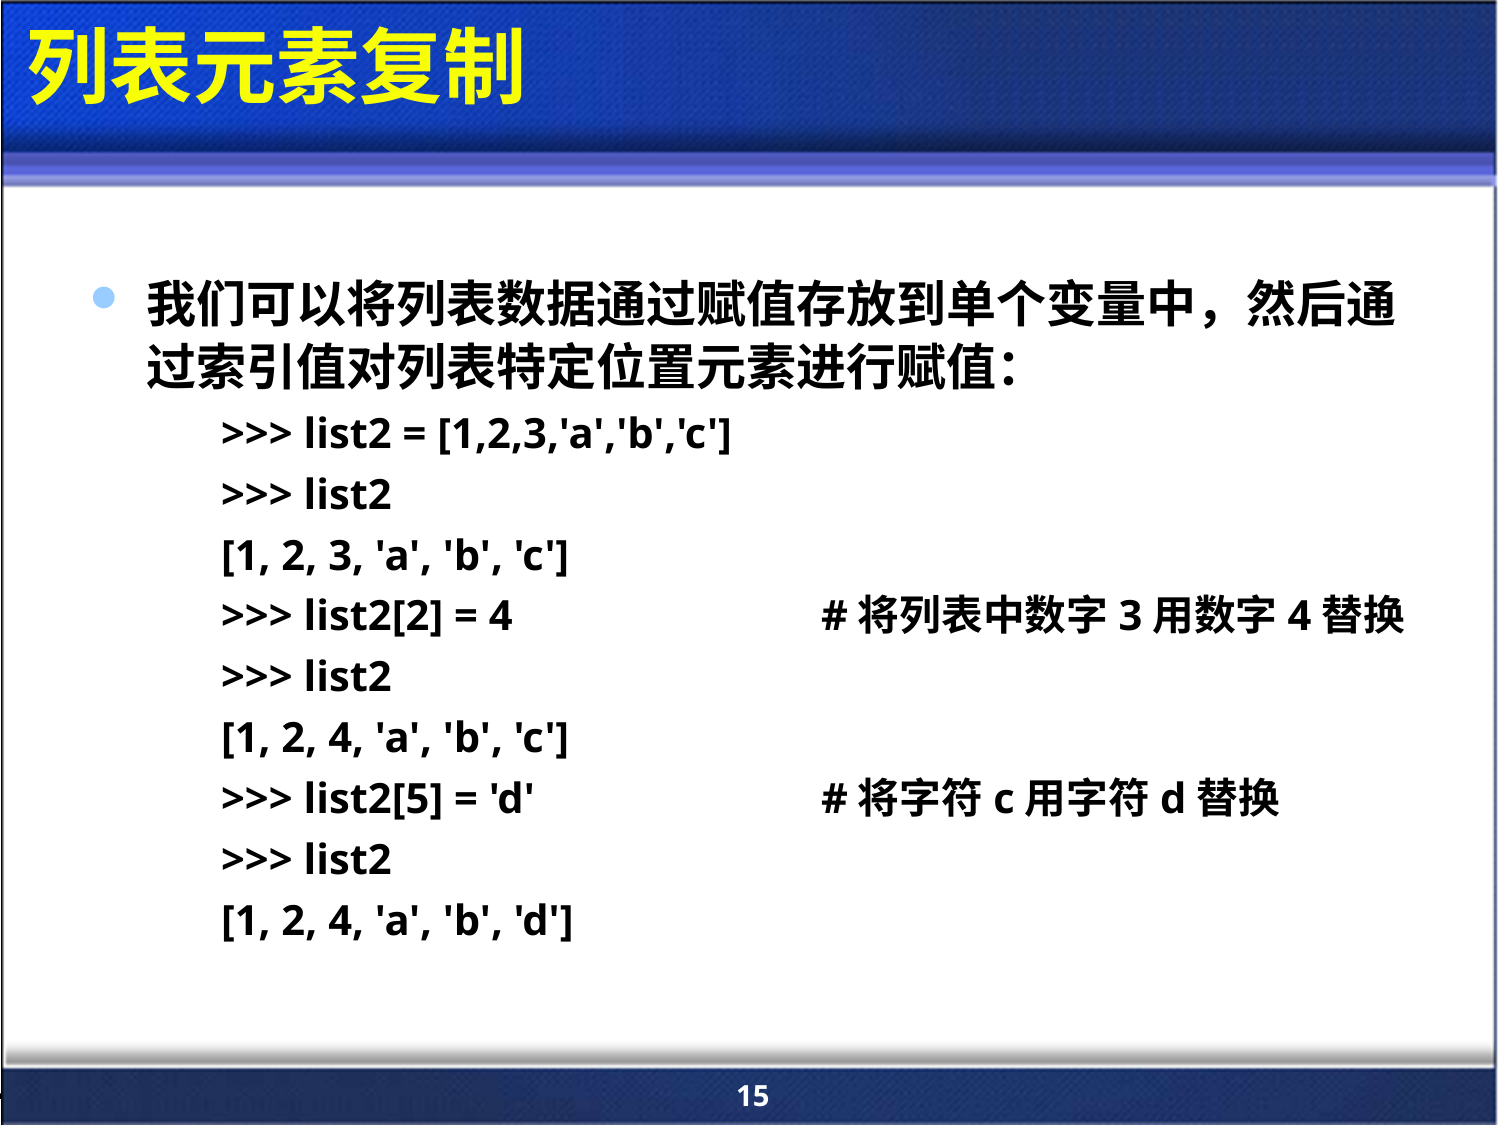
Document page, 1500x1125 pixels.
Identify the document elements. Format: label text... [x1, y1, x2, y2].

title 列表元素复制 [12, 18, 1363, 153]
picture [1, 0, 1499, 1125]
list 我们可以将列表数据通过赋值存放到单个变量中，然后通过索引值对列表特定位置元素进行赋值： >>> list2 = [1,2,3,'a','b','c'] >>> list2 [1, 2, 3, 'a', 'b', 'c'] >>> list2[2] = 4 #将列表中数字3用数字4替换 >>> list2 [1, 2, 4, 'a', 'b', 'c'] >>> list2[5] = 'd' #将字符c用字符d替换 >>> list2 [1, 2, 4, 'a', 'b', 'd'] [75, 262, 1425, 1005]
slide_number 15 [672, 1074, 834, 1125]
